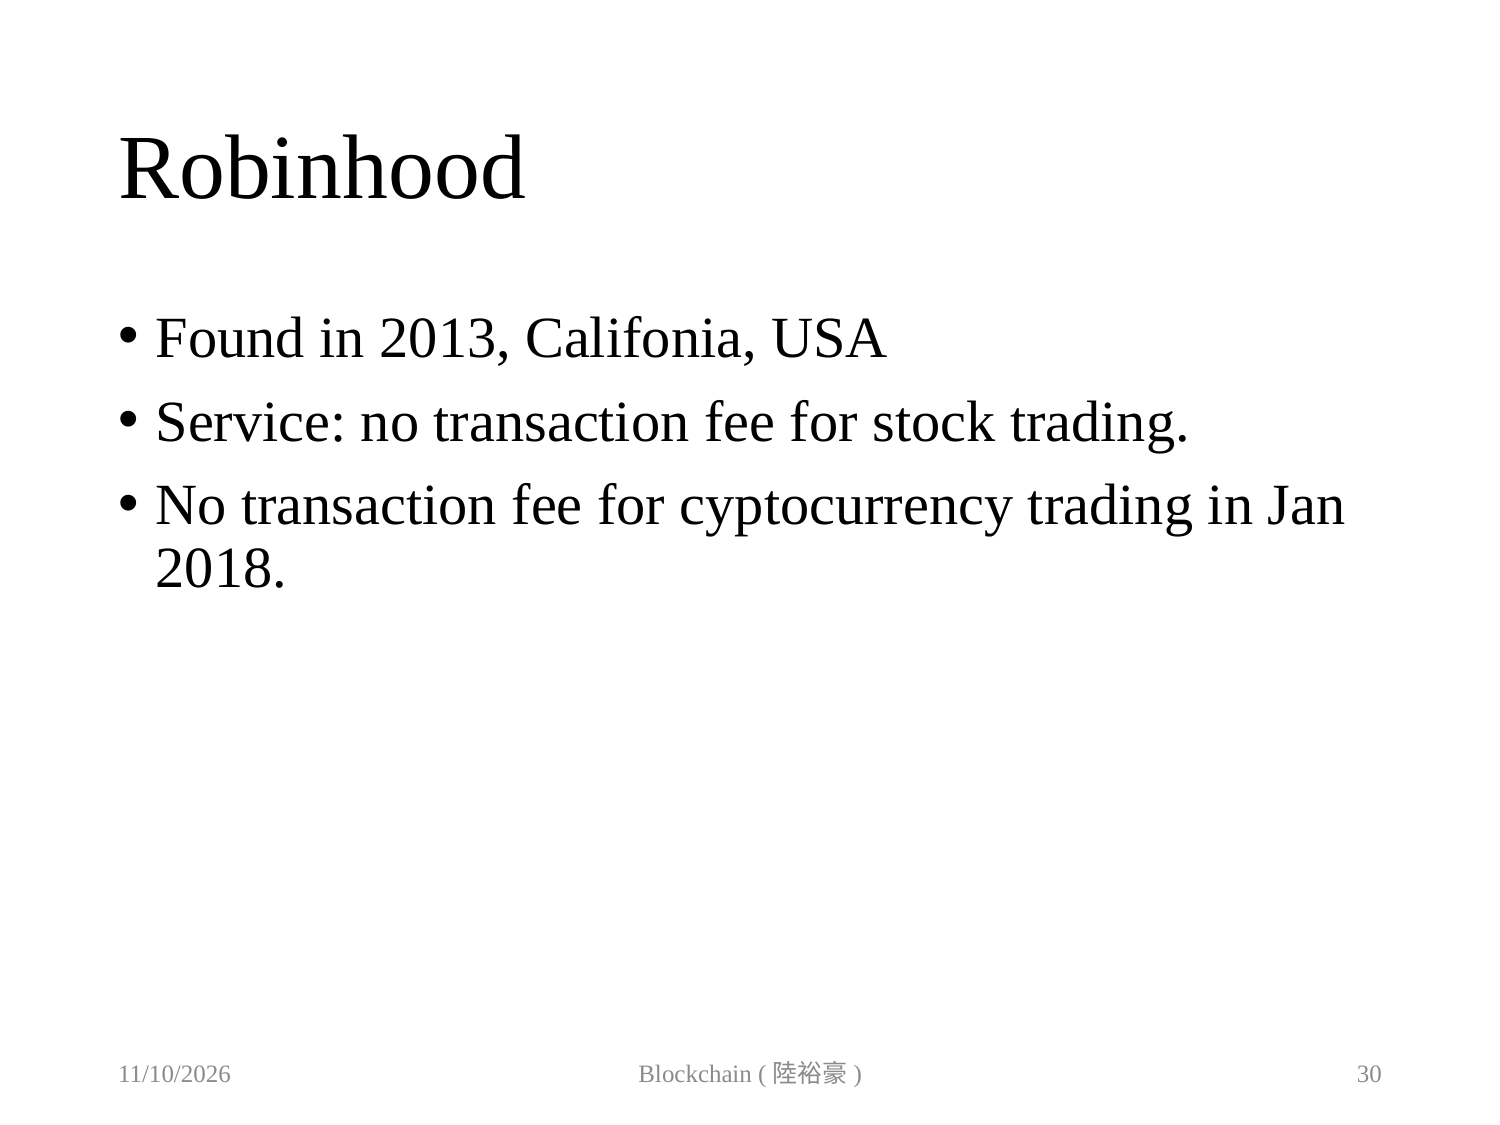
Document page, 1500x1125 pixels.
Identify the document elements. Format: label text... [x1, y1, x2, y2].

list Found in 2013, Califonia, USA Service: no transaction fee for stock trading. No transaction fee for cyptocurrency trading in Jan 2018. [103, 299, 1397, 1014]
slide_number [103, 1042, 441, 1103]
footer Blockchain (陸裕豪) [496, 1042, 1004, 1103]
title Robinhood [103, 59, 1397, 278]
slide_number 30 [1059, 1042, 1397, 1103]
